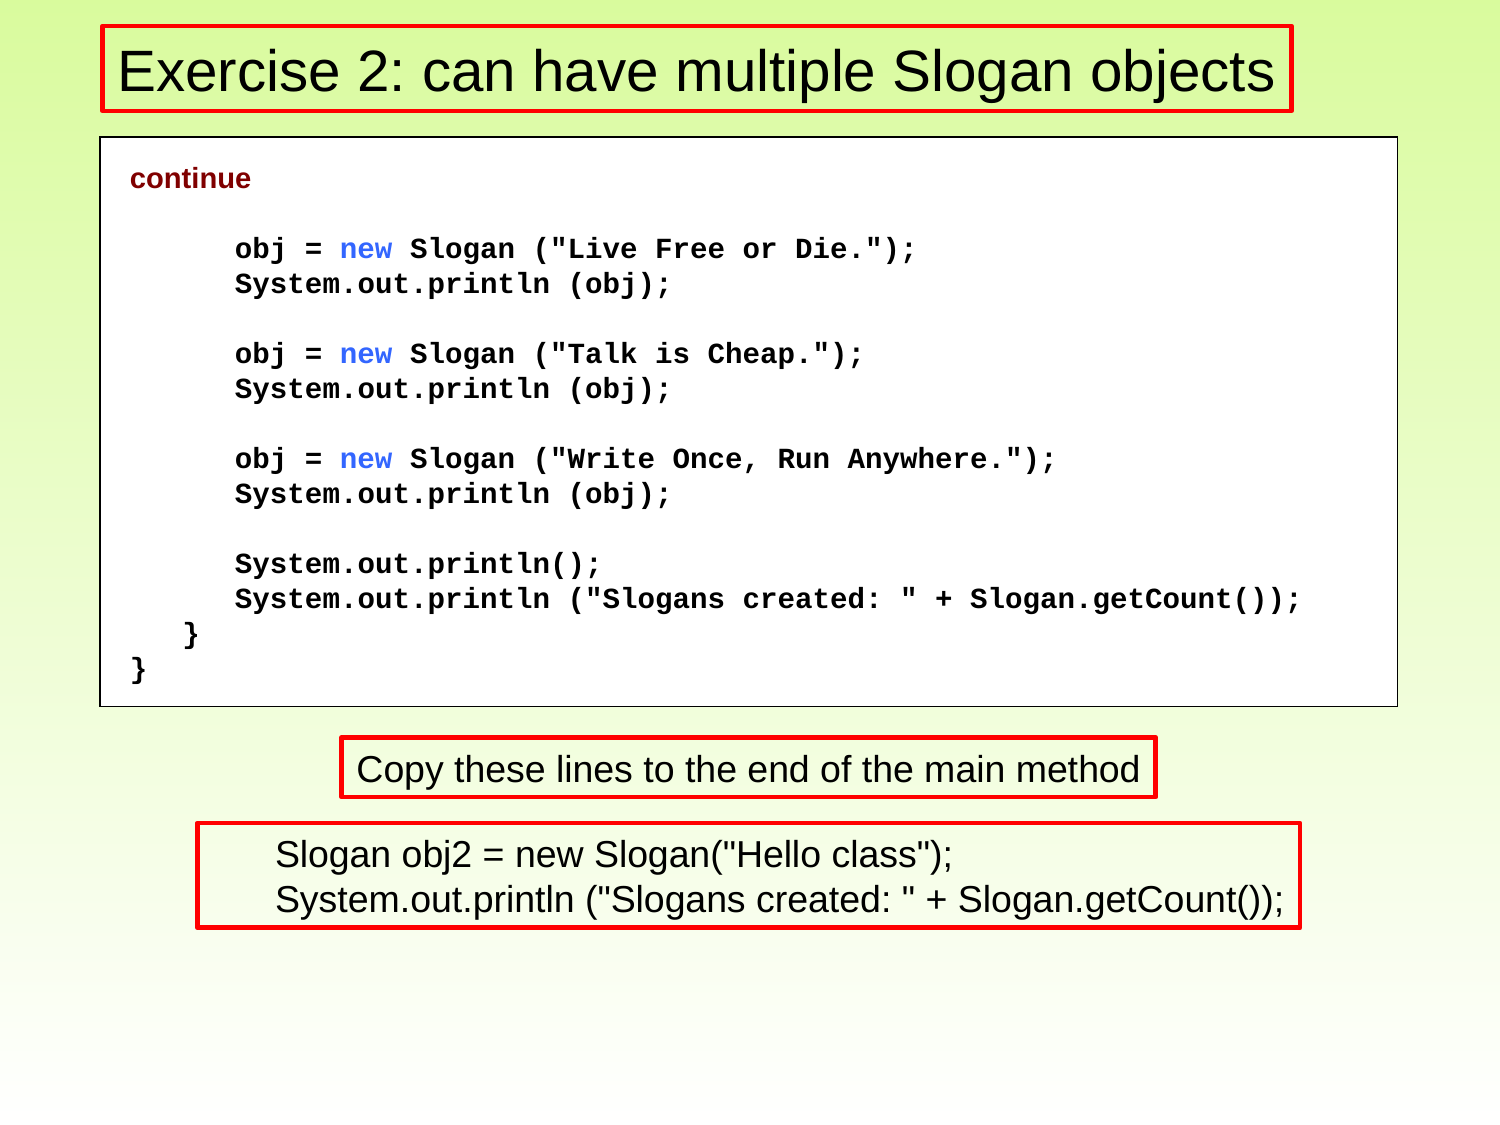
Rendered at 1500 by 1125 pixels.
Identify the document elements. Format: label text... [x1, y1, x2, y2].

text_box continue obj = new Slogan ("Live Free or Die."); System.out.println (obj); obj = new Slogan ("Talk is Cheap."); System.out.println (obj); obj = new Slogan ("Write Once, Run Anywhere."); System.out.println (obj); System.out.println(); System.out.println ("Slogans created: " + Slogan.getCount()); } } [99, 136, 1398, 707]
text_box Exercise 2: can have multiple Slogan objects [102, 26, 1292, 111]
text_box Copy these lines to the end of the main method [341, 737, 1156, 798]
text_box Slogan obj2 = new Slogan("Hello class"); System.out.println ("Slogans created: " + Slogan.getCount()); [197, 823, 1301, 928]
